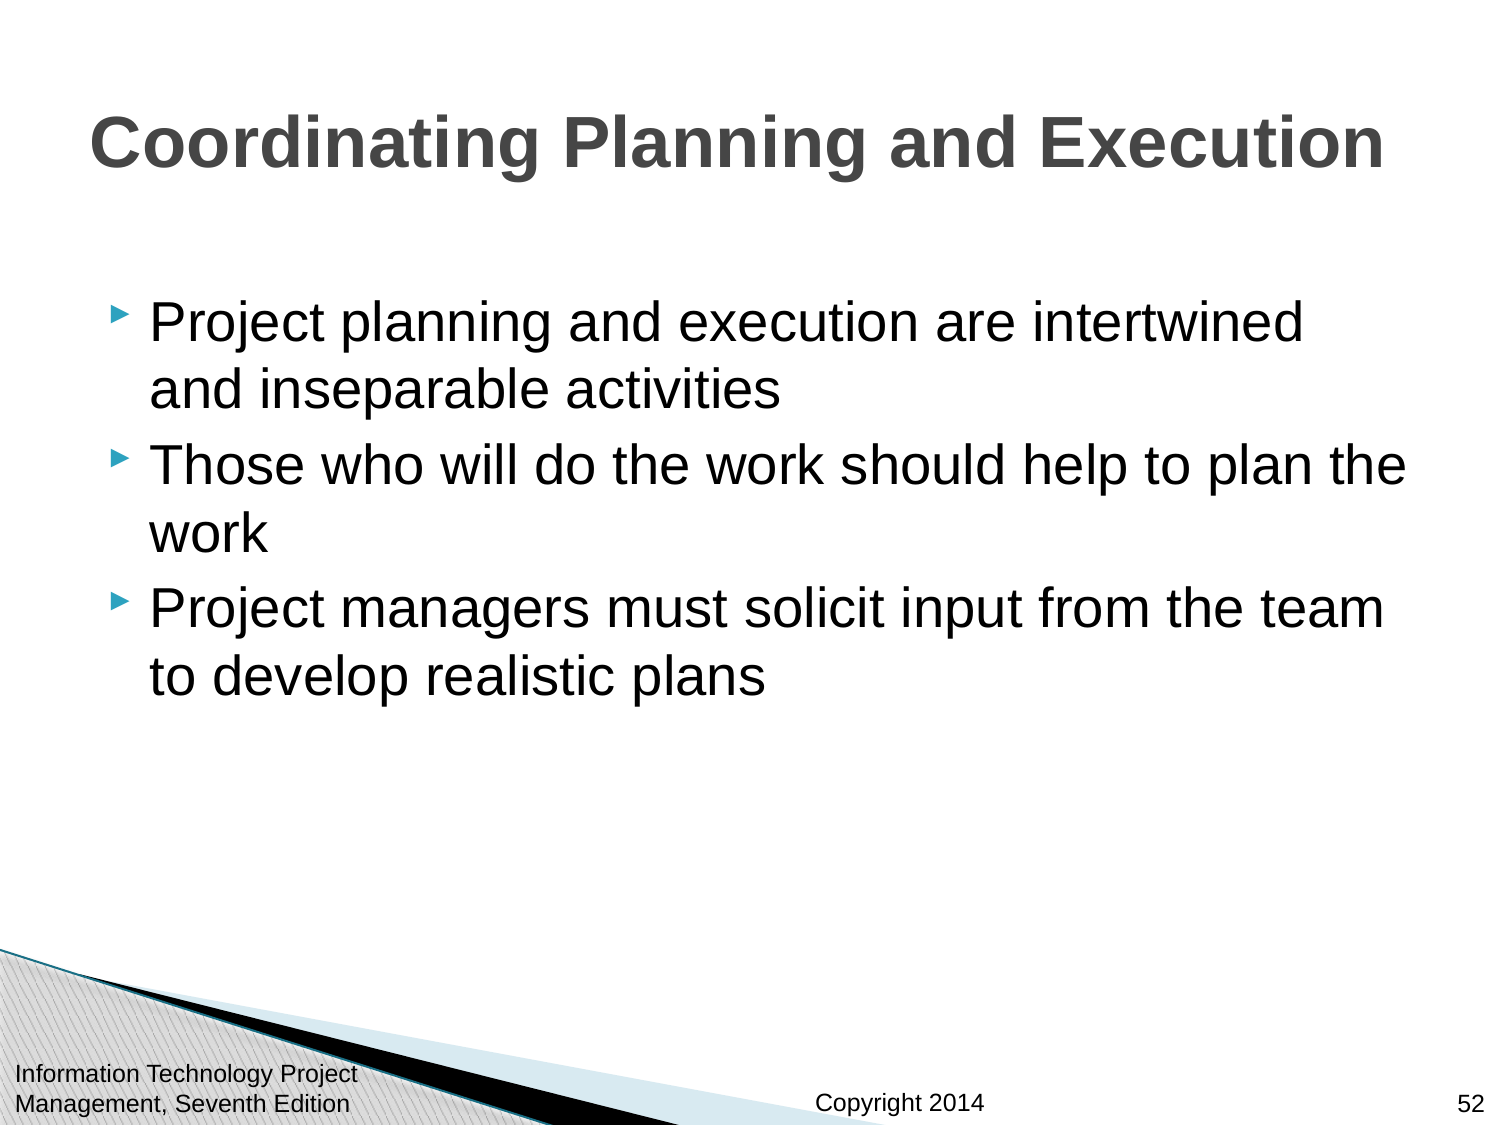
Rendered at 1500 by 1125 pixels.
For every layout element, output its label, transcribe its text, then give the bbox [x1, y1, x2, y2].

slide_number 52 [1412, 1065, 1500, 1125]
list Project planning and execution are intertwined and inseparable activities Those who will do the work should help to plan the work Project managers must solicit input from the team to develop realistic plans [75, 277, 1425, 1021]
title Coordinating Planning and Execution [75, 45, 1425, 233]
footer Information Technology Project Management, Seventh Edition [0, 1065, 386, 1125]
